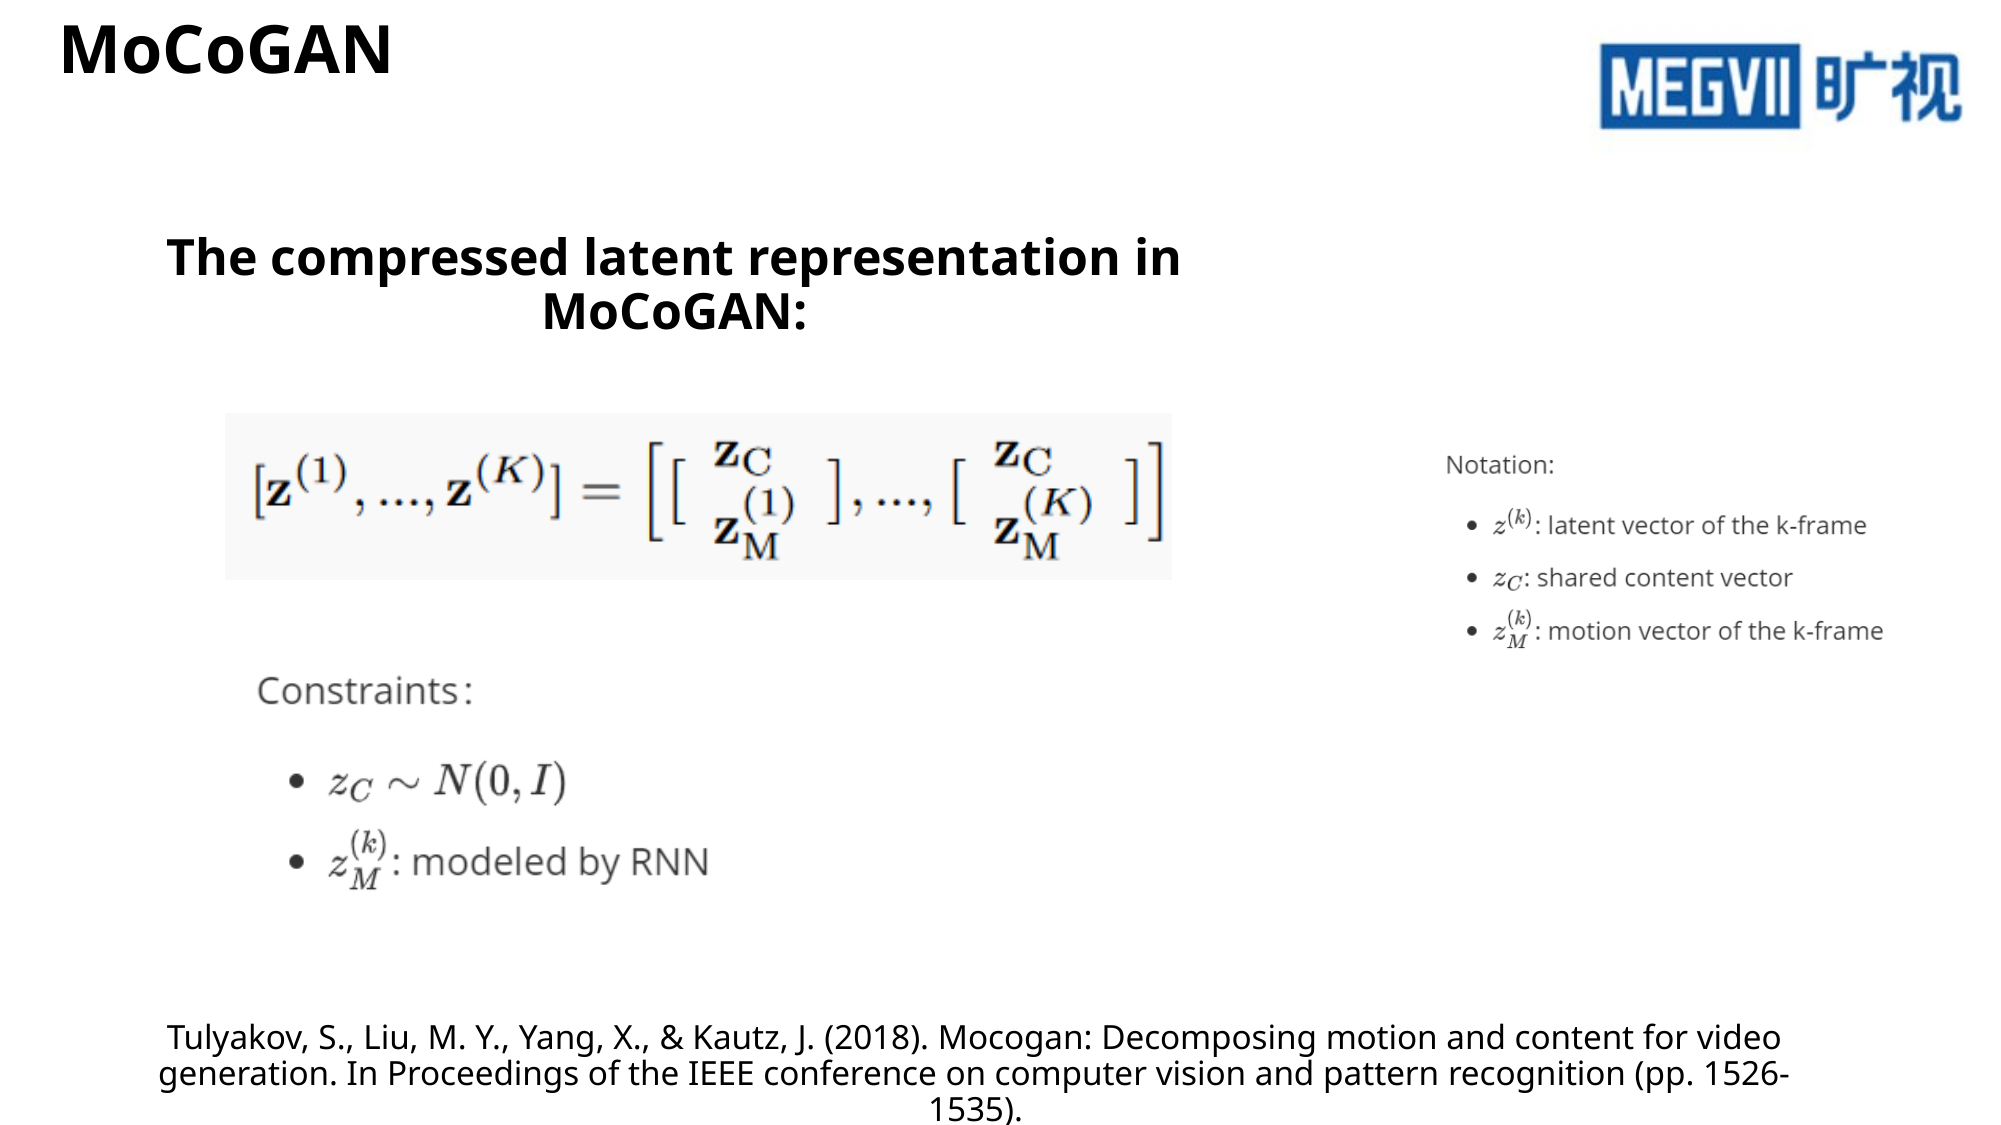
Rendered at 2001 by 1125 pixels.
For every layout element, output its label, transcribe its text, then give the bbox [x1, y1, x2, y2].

picture [225, 652, 757, 915]
text_box MoCoGAN [43, 0, 1044, 95]
text_box The compressed latent representation in MoCoGAN: [56, 225, 1293, 497]
picture [1563, 0, 2000, 159]
text_box Tulyakov, S., Liu, M. Y., Yang, X., & Kautz, J. (2018). Mocogan: Decomposing motion and content for video generation. In Proceedings of the IEEE conference on computer vision and pattern recognition (pp. 1526-1535). [136, 1013, 1815, 1125]
picture [225, 413, 1172, 580]
picture [1437, 436, 1908, 669]
